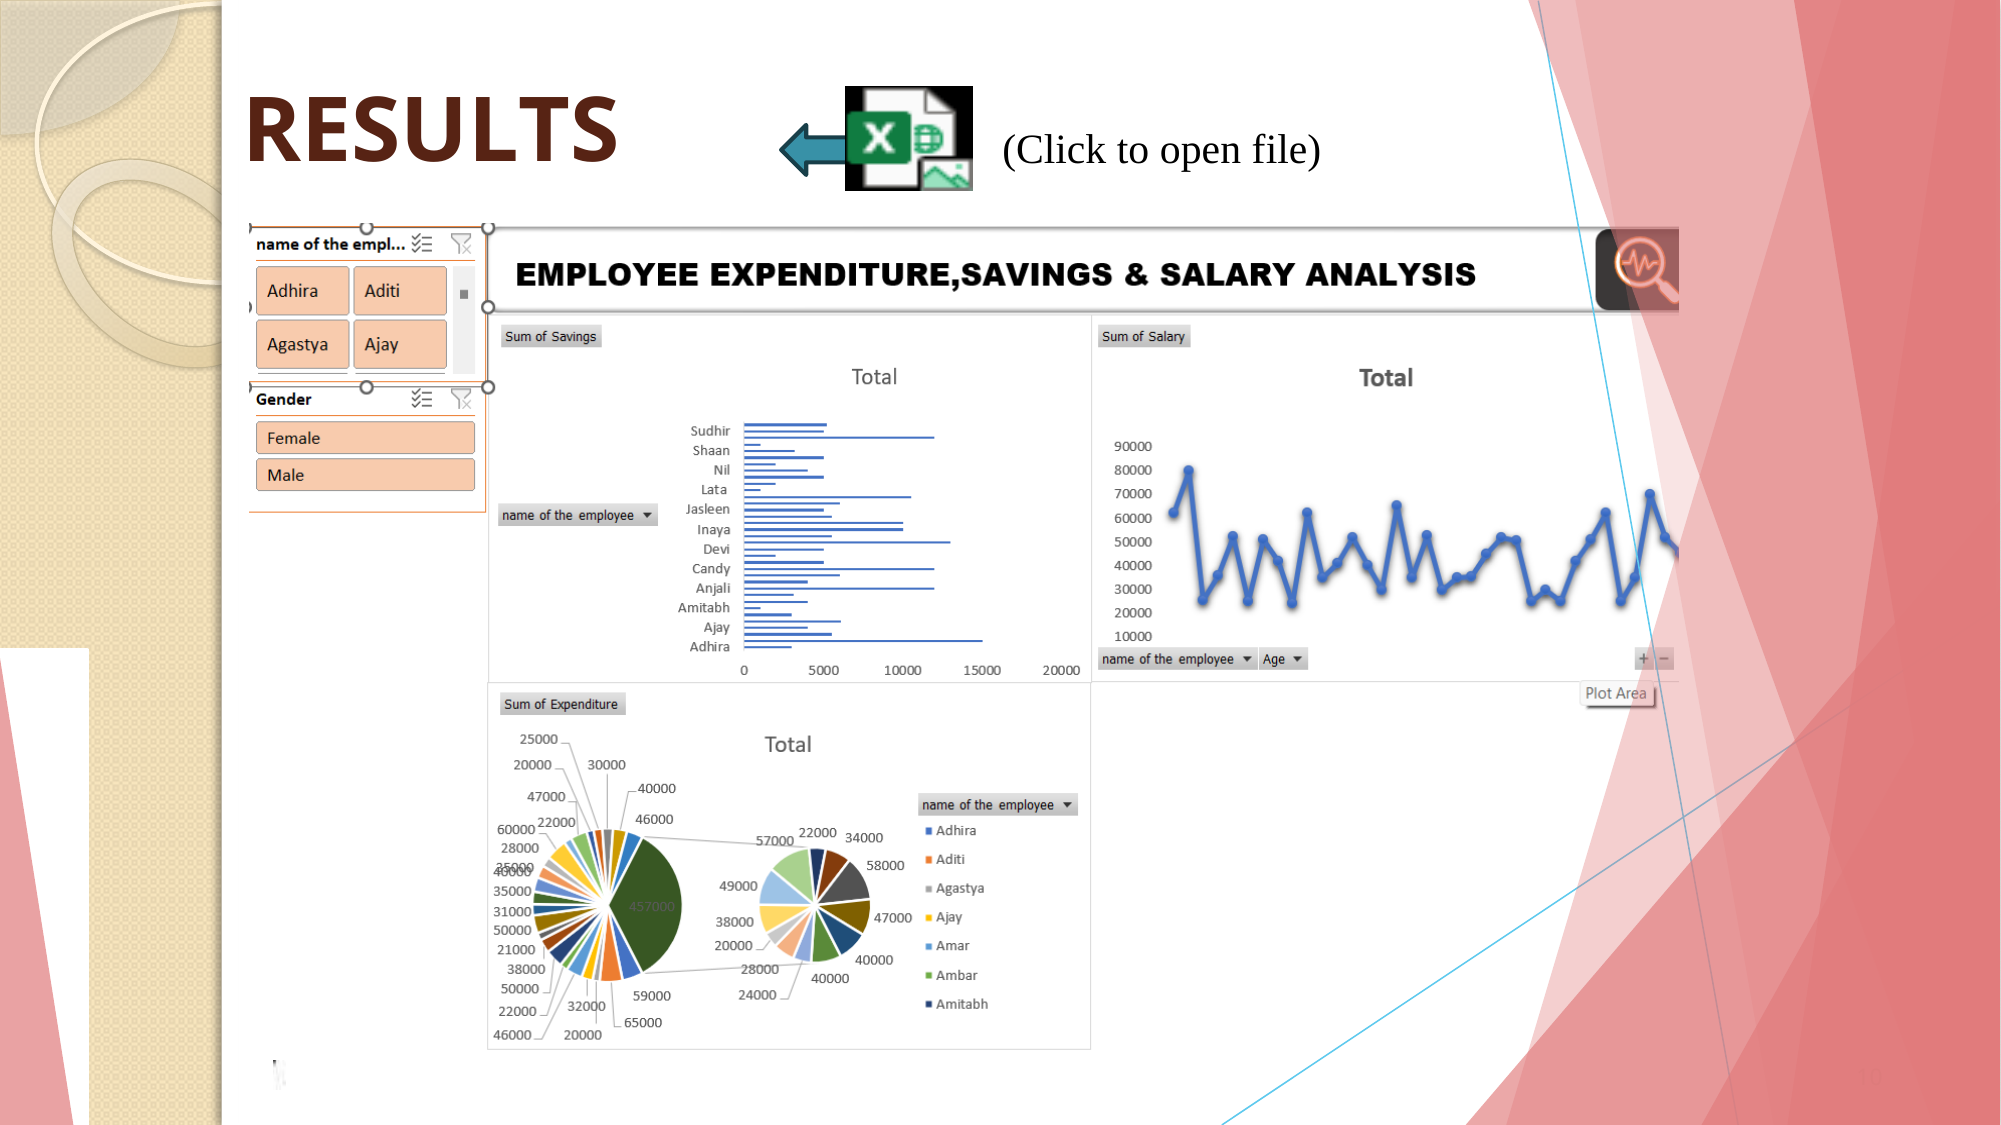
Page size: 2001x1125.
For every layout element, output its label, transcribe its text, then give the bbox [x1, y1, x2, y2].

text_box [1221, 0, 2000, 1125]
text_box (Click to open file) [991, 114, 1214, 180]
picture [249, 223, 1221, 1055]
text_box [779, 122, 823, 177]
title RESULTS [240, 29, 806, 220]
text_box [0, 658, 74, 1125]
text_box [0, 648, 89, 1125]
picture [273, 1060, 287, 1091]
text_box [830, 85, 985, 352]
